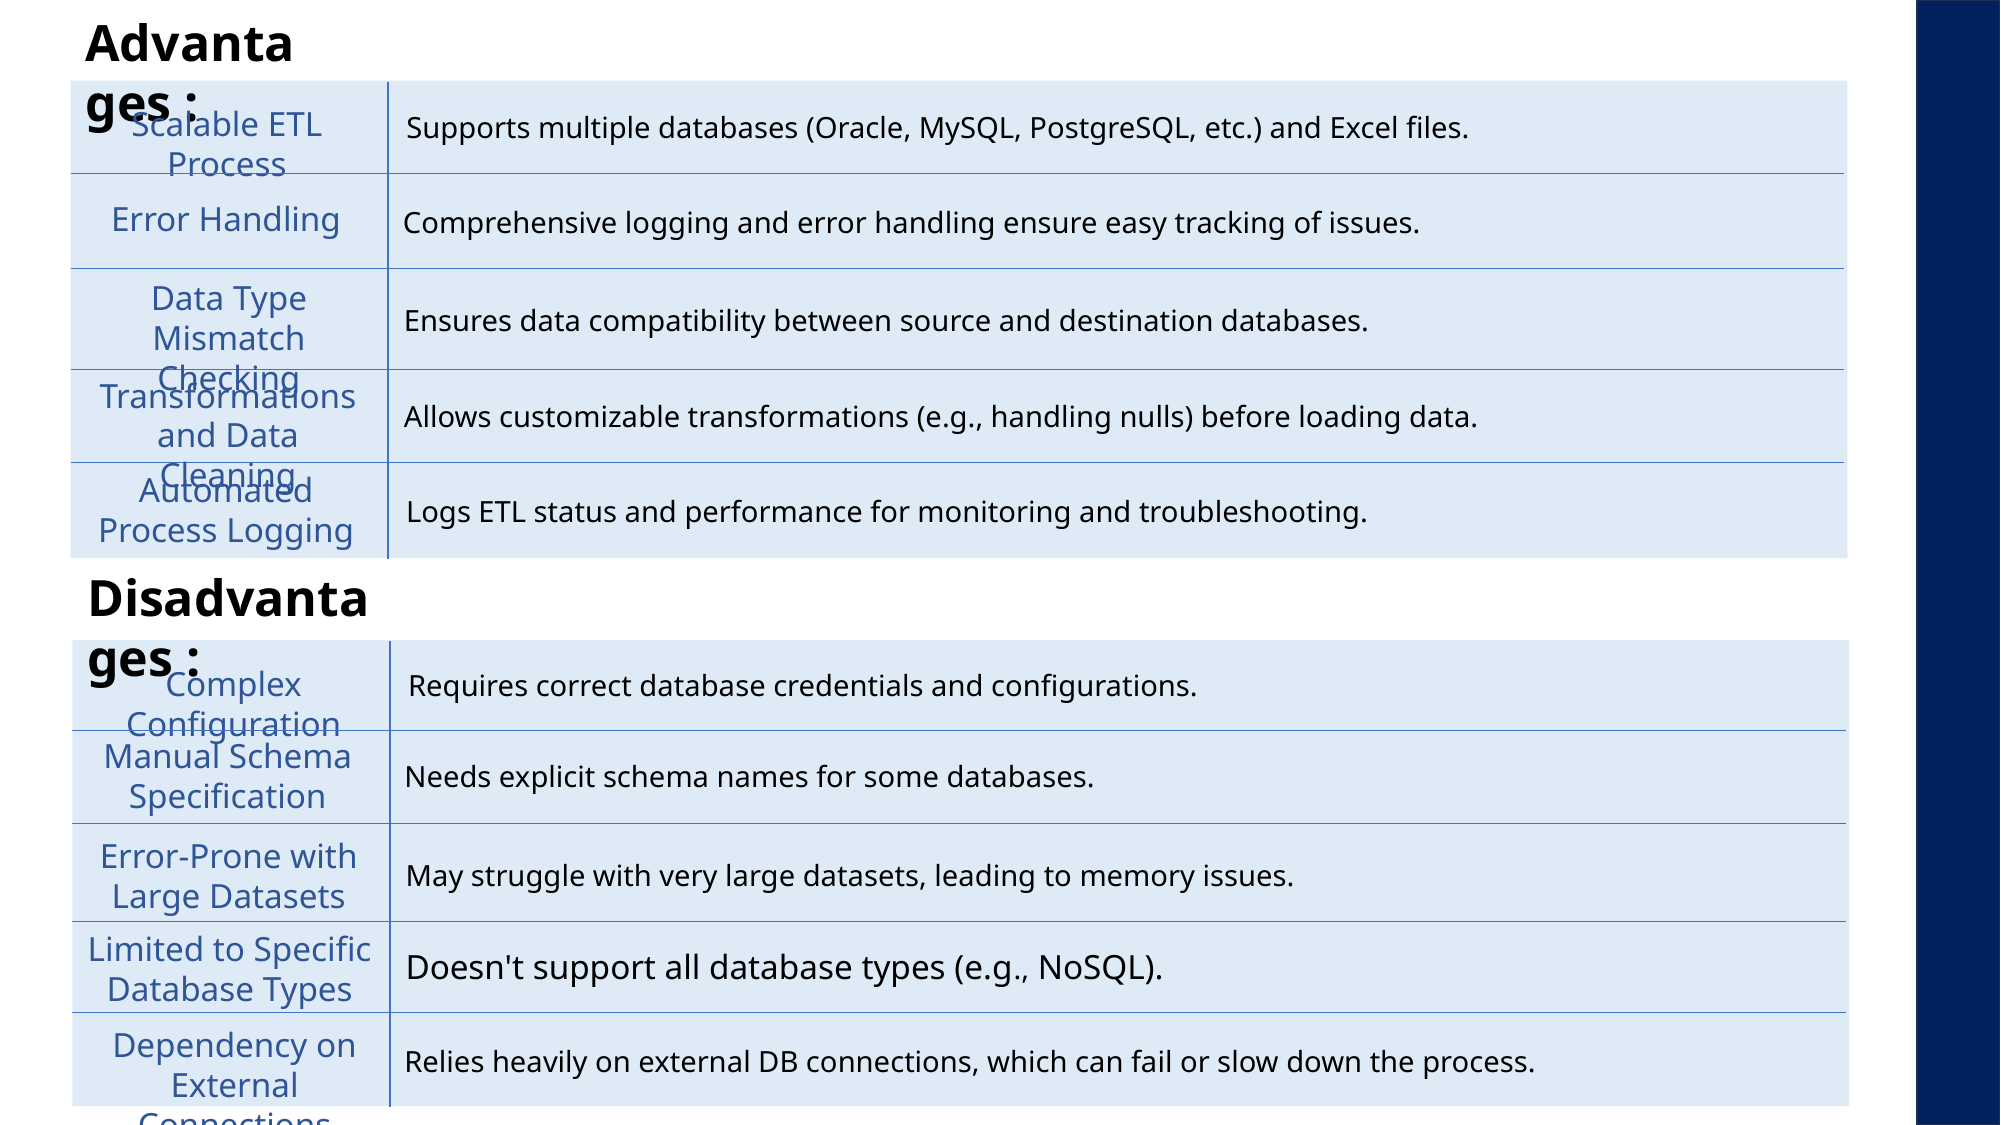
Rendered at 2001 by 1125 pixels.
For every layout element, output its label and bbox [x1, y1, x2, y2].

text_box [70, 4, 1856, 1113]
text_box [1916, 0, 2000, 1125]
